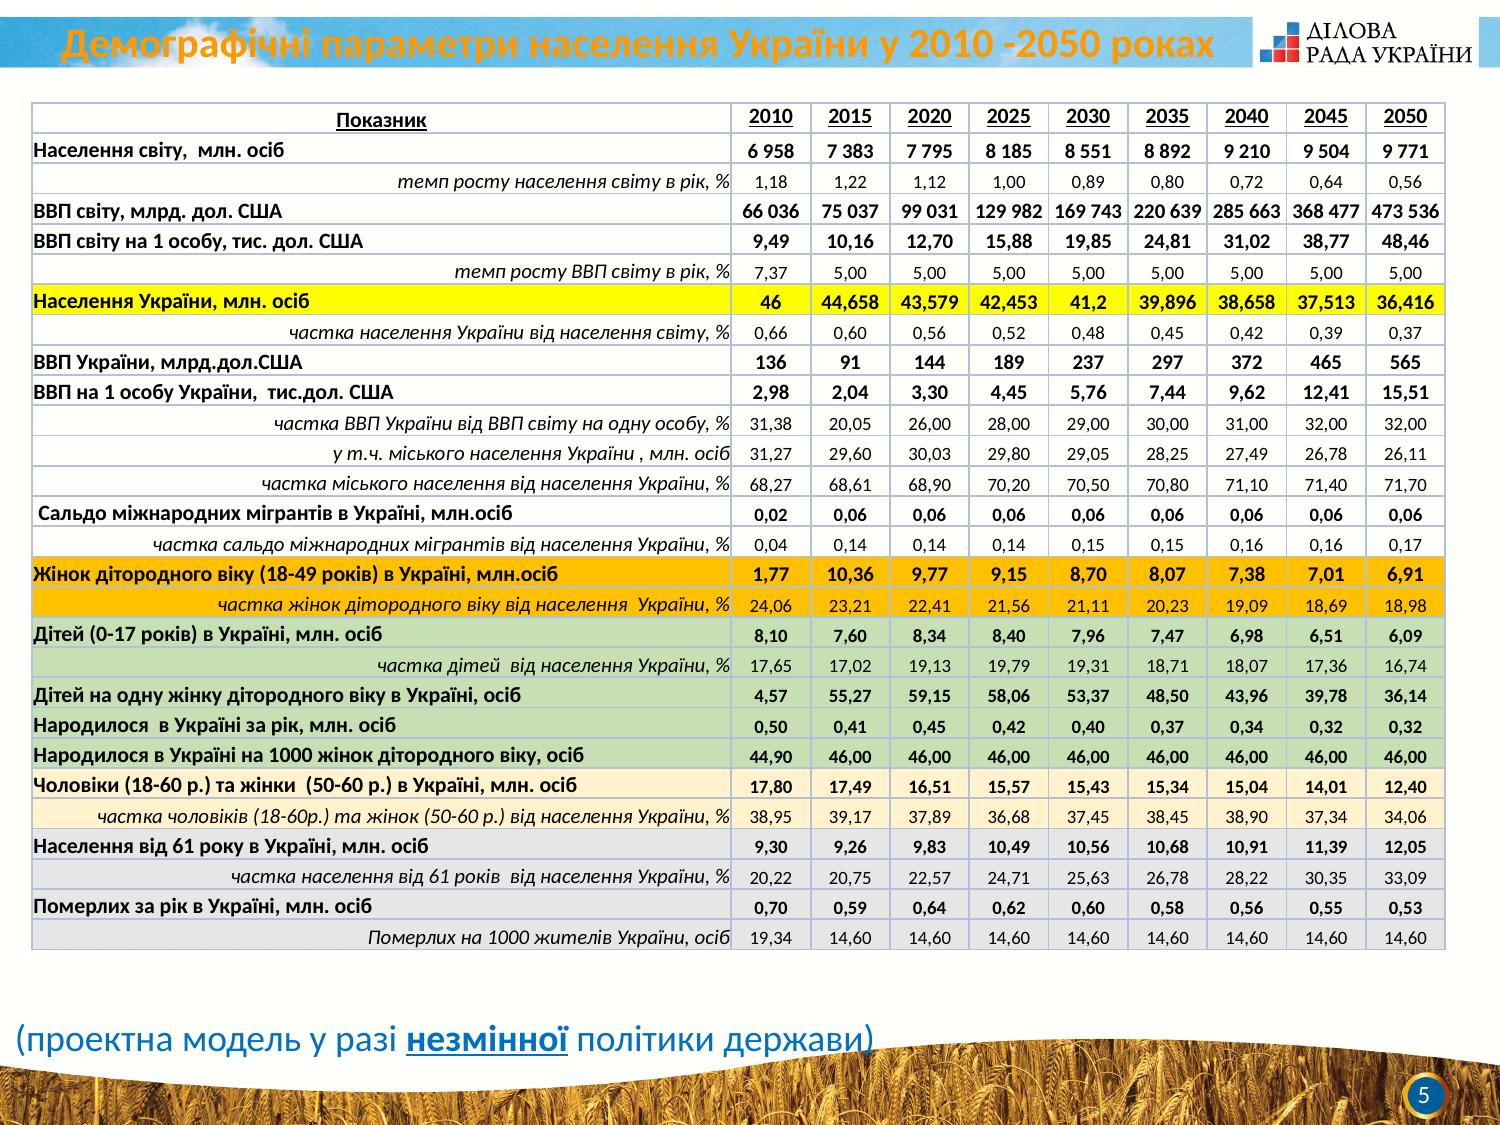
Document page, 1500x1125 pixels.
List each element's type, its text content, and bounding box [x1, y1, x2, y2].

table_cell 0,37 [1129, 708, 1206, 737]
table_cell 25,63 [1049, 860, 1127, 888]
table_cell 31,27 [732, 436, 810, 465]
table_cell 39,896 [1129, 285, 1206, 314]
table_cell 43,579 [891, 285, 968, 314]
table_cell 5,00 [812, 255, 889, 283]
table_cell 44,90 [732, 739, 810, 767]
table_cell 41,2 [1049, 285, 1127, 314]
table_cell 36,416 [1367, 285, 1444, 314]
table_cell 0,64 [891, 890, 968, 918]
table_cell 0,56 [1208, 890, 1286, 918]
table_cell 9,49 [732, 225, 810, 253]
table_cell 46,00 [1049, 739, 1127, 767]
table_cell 0,06 [1208, 497, 1286, 525]
table_cell 5,00 [1367, 255, 1444, 283]
table_cell 15,88 [970, 225, 1048, 253]
table_cell Населення від 61 року в Україні, млн. осіб [33, 829, 730, 858]
table_cell Населення України, млн. осіб [33, 285, 730, 314]
table_cell 24,06 [732, 588, 810, 616]
table_cell Жінок дітородного віку (18-49 років) в Україні, млн.осіб [33, 557, 730, 586]
table_cell 0,16 [1287, 527, 1365, 556]
table_cell 31,38 [732, 406, 810, 435]
table_cell 4,57 [732, 678, 810, 707]
table_cell 42,453 [970, 285, 1048, 314]
table_cell 6,91 [1367, 557, 1444, 586]
table_cell 5,76 [1049, 376, 1127, 404]
table_cell 0,06 [1129, 497, 1206, 525]
table_cell 0,16 [1208, 527, 1286, 556]
table_cell 38,90 [1208, 799, 1286, 828]
table_cell частка ВВП України від ВВП світу на одну особу, % [33, 406, 730, 435]
table_header 2040 [1208, 104, 1286, 132]
table_cell 91 [812, 346, 889, 374]
table_cell 7 383 [812, 134, 889, 162]
table_cell 71,10 [1208, 467, 1286, 495]
table_cell 0,14 [970, 527, 1048, 556]
table_cell 36,14 [1367, 678, 1444, 707]
table_cell 0,02 [732, 497, 810, 525]
table_cell 8,40 [970, 618, 1048, 646]
table_cell 3,30 [891, 376, 968, 404]
table_cell 38,658 [1208, 285, 1286, 314]
table_cell 0,66 [732, 315, 810, 344]
table_cell частка сальдо міжнародних мігрантів від населення України, % [33, 527, 730, 556]
table_cell 17,36 [1287, 648, 1365, 676]
table_cell 0,06 [1367, 497, 1444, 525]
table_cell частка міського населення від населення України, % [33, 467, 730, 495]
table_cell 10,49 [970, 829, 1048, 858]
table_cell 29,80 [970, 436, 1048, 465]
table_cell Сальдо міжнародних мігрантів в Україні, млн.осіб [33, 497, 730, 525]
table_cell 7,38 [1208, 557, 1286, 586]
table_cell 16,74 [1367, 648, 1444, 676]
table_cell 5,00 [1287, 255, 1365, 283]
table_cell 129 982 [970, 194, 1048, 223]
table_cell 48,46 [1367, 225, 1444, 253]
table_cell 0,06 [891, 497, 968, 525]
table_cell 26,11 [1367, 436, 1444, 465]
table_cell 14,60 [891, 920, 968, 949]
table_cell 0,04 [732, 527, 810, 556]
table_cell 136 [732, 346, 810, 374]
table_cell 0,55 [1287, 890, 1365, 918]
table_cell 17,02 [812, 648, 889, 676]
table_cell 9 210 [1208, 134, 1286, 162]
table_cell 0,60 [1049, 890, 1127, 918]
table_cell 21,11 [1049, 588, 1127, 616]
table_cell 59,15 [891, 678, 968, 707]
table_cell 0,50 [732, 708, 810, 737]
table_cell 70,50 [1049, 467, 1127, 495]
table_header 2030 [1049, 104, 1127, 132]
table_cell 4,45 [970, 376, 1048, 404]
picture [0, 0, 1500, 1125]
table_cell 7 795 [891, 134, 968, 162]
table_cell 9,15 [970, 557, 1048, 586]
table_cell 46,00 [970, 739, 1048, 767]
table_cell 19,85 [1049, 225, 1127, 253]
table_cell 0,06 [970, 497, 1048, 525]
table_cell 46,00 [1367, 739, 1444, 767]
table_cell 53,37 [1049, 678, 1127, 707]
table_cell 46,00 [1208, 739, 1286, 767]
table_cell частка населення від 61 років від населення України, % [33, 860, 730, 888]
table_cell 14,60 [1129, 920, 1206, 949]
table_cell 0,14 [812, 527, 889, 556]
table_cell 32,00 [1287, 406, 1365, 435]
table_cell 24,81 [1129, 225, 1206, 253]
table_cell 0,37 [1367, 315, 1444, 344]
table_cell 29,00 [1049, 406, 1127, 435]
table_cell 1,12 [891, 164, 968, 193]
table_cell 5,00 [970, 255, 1048, 283]
table_cell у т.ч. міського населення України , млн. осіб [33, 436, 730, 465]
table_cell 58,06 [970, 678, 1048, 707]
table_cell 473 536 [1367, 194, 1444, 223]
table_cell 66 036 [732, 194, 810, 223]
table_cell 32,00 [1367, 406, 1444, 435]
table_cell 9 504 [1287, 134, 1365, 162]
table_cell 8 551 [1049, 134, 1127, 162]
table_cell частка дітей від населення України, % [33, 648, 730, 676]
table_cell 30,00 [1129, 406, 1206, 435]
table_cell 15,04 [1208, 769, 1286, 797]
table_cell 6,98 [1208, 618, 1286, 646]
table_cell 46,00 [1129, 739, 1206, 767]
table_cell 7,47 [1129, 618, 1206, 646]
table_cell 0,39 [1287, 315, 1365, 344]
table_cell темп росту ВВП світу в рік, % [33, 255, 730, 283]
table_cell 14,60 [1287, 920, 1365, 949]
table_cell 28,22 [1208, 860, 1286, 888]
table_cell 37,34 [1287, 799, 1365, 828]
table_cell частка чоловіків (18-60р.) та жінок (50-60 р.) від населення України, % [33, 799, 730, 828]
table_cell Дітей на одну жінку дітородного віку в Україні, осіб [33, 678, 730, 707]
table_cell 0,59 [812, 890, 889, 918]
table_cell 18,07 [1208, 648, 1286, 676]
table_cell 285 663 [1208, 194, 1286, 223]
table_cell 144 [891, 346, 968, 374]
table_cell 6,51 [1287, 618, 1365, 646]
table_cell 0,89 [1049, 164, 1127, 193]
table_cell 18,69 [1287, 588, 1365, 616]
table_cell 15,51 [1367, 376, 1444, 404]
table_cell 9,83 [891, 829, 968, 858]
table_header 2015 [812, 104, 889, 132]
table_cell 17,80 [732, 769, 810, 797]
table_cell Населення світу, млн. осіб [33, 134, 730, 162]
table_cell 46,00 [891, 739, 968, 767]
table_cell 0,40 [1049, 708, 1127, 737]
table_cell 12,41 [1287, 376, 1365, 404]
table_cell 0,64 [1287, 164, 1365, 193]
table_cell 0,06 [1049, 497, 1127, 525]
table_cell 12,05 [1367, 829, 1444, 858]
table_cell 39,17 [812, 799, 889, 828]
table_cell 71,70 [1367, 467, 1444, 495]
table_cell 0,56 [891, 315, 968, 344]
table_cell 372 [1208, 346, 1286, 374]
table_cell 20,75 [812, 860, 889, 888]
table_cell 0,15 [1129, 527, 1206, 556]
table_cell 6 958 [732, 134, 810, 162]
table_cell 9,77 [891, 557, 968, 586]
table_cell 75 037 [812, 194, 889, 223]
table_cell 0,60 [812, 315, 889, 344]
table_cell 10,68 [1129, 829, 1206, 858]
table_cell 12,70 [891, 225, 968, 253]
table_cell ВВП світу, млрд. дол. США [33, 194, 730, 223]
table_cell 1,18 [732, 164, 810, 193]
table_cell 0,53 [1367, 890, 1444, 918]
table_cell 44,658 [812, 285, 889, 314]
table_cell частка жінок дітородного віку від населення України, % [33, 588, 730, 616]
table_cell 46,00 [812, 739, 889, 767]
table_cell 0,56 [1367, 164, 1444, 193]
table_cell 7,01 [1287, 557, 1365, 586]
table_cell 46,00 [1287, 739, 1365, 767]
table_cell 22,57 [891, 860, 968, 888]
table_cell 0,62 [970, 890, 1048, 918]
table_cell 237 [1049, 346, 1127, 374]
table_cell 0,41 [812, 708, 889, 737]
table_cell 21,56 [970, 588, 1048, 616]
table_cell 0,48 [1049, 315, 1127, 344]
table_cell 37,513 [1287, 285, 1365, 314]
table_cell 39,78 [1287, 678, 1365, 707]
table_cell 99 031 [891, 194, 968, 223]
table_cell 70,80 [1129, 467, 1206, 495]
table_header 2010 [732, 104, 810, 132]
table_cell 15,57 [970, 769, 1048, 797]
table_cell 8,07 [1129, 557, 1206, 586]
table_cell Народилося в Україні на 1000 жінок дітородного віку, осіб [33, 739, 730, 767]
table_cell 7,60 [812, 618, 889, 646]
table_cell 1,22 [812, 164, 889, 193]
table_cell 33,09 [1367, 860, 1444, 888]
table_cell 2,98 [732, 376, 810, 404]
table_cell 0,58 [1129, 890, 1206, 918]
table_cell 8 892 [1129, 134, 1206, 162]
table_cell 34,06 [1367, 799, 1444, 828]
table_cell ВВП на 1 особу України, тис.дол. США [33, 376, 730, 404]
table_cell 0,06 [1287, 497, 1365, 525]
table_cell 38,95 [732, 799, 810, 828]
table_cell 0,42 [970, 708, 1048, 737]
table_cell 8,70 [1049, 557, 1127, 586]
table_cell 14,60 [812, 920, 889, 949]
table_cell 14,60 [1367, 920, 1444, 949]
table_cell 19,31 [1049, 648, 1127, 676]
table_cell 24,71 [970, 860, 1048, 888]
table_cell 28,00 [970, 406, 1048, 435]
table_cell 5,00 [891, 255, 968, 283]
table_cell 297 [1129, 346, 1206, 374]
table_cell 9,62 [1208, 376, 1286, 404]
table_cell 20,23 [1129, 588, 1206, 616]
table_cell 0,15 [1049, 527, 1127, 556]
text_box 5 [1095, 1063, 1446, 1124]
table_cell частка населення України від населення світу, % [33, 315, 730, 344]
table_cell 0,14 [891, 527, 968, 556]
table_cell 8 185 [970, 134, 1048, 162]
table_cell 27,49 [1208, 436, 1286, 465]
table_cell 14,60 [1208, 920, 1286, 949]
table_cell 20,05 [812, 406, 889, 435]
table_cell 0,34 [1208, 708, 1286, 737]
text_box Демографічні параметри населення України у 2010 -2050 роках [46, 4, 1364, 102]
table_cell 8,34 [891, 618, 968, 646]
table_cell 9,26 [812, 829, 889, 858]
table_cell 19,09 [1208, 588, 1286, 616]
table_cell 189 [970, 346, 1048, 374]
table_cell 12,40 [1367, 769, 1444, 797]
table_cell 15,34 [1129, 769, 1206, 797]
table_cell 30,35 [1287, 860, 1365, 888]
table_cell 55,27 [812, 678, 889, 707]
table_cell 19,79 [970, 648, 1048, 676]
table_cell 68,61 [812, 467, 889, 495]
table_cell 71,40 [1287, 467, 1365, 495]
table_cell 68,27 [732, 467, 810, 495]
table_cell 36,68 [970, 799, 1048, 828]
table_cell 2,04 [812, 376, 889, 404]
table_cell Померлих за рік в Україні, млн. осіб [33, 890, 730, 918]
table_cell 10,36 [812, 557, 889, 586]
table_cell 43,96 [1208, 678, 1286, 707]
table_cell 70,20 [970, 467, 1048, 495]
table_cell 169 743 [1049, 194, 1127, 223]
table_cell Померлих на 1000 жителів України, осіб [33, 920, 730, 949]
table_cell 1,00 [970, 164, 1048, 193]
table_cell 20,22 [732, 860, 810, 888]
table_cell 1,77 [732, 557, 810, 586]
table_cell 19,34 [732, 920, 810, 949]
table_cell 0,70 [732, 890, 810, 918]
table_cell 17,49 [812, 769, 889, 797]
table_cell 0,52 [970, 315, 1048, 344]
table_cell 6,09 [1367, 618, 1444, 646]
table_cell 26,78 [1129, 860, 1206, 888]
table_cell 48,50 [1129, 678, 1206, 707]
table_cell 31,02 [1208, 225, 1286, 253]
table_cell 29,05 [1049, 436, 1127, 465]
table_header 2045 [1287, 104, 1365, 132]
table_cell 14,01 [1287, 769, 1365, 797]
table_cell 0,45 [891, 708, 968, 737]
table_cell 7,96 [1049, 618, 1127, 646]
table_cell 465 [1287, 346, 1365, 374]
table_cell 29,60 [812, 436, 889, 465]
table_cell Народилося в Україні за рік, млн. осіб [33, 708, 730, 737]
table_cell 0,42 [1208, 315, 1286, 344]
table_header 2020 [891, 104, 968, 132]
table_cell 9 771 [1367, 134, 1444, 162]
table_cell 5,00 [1208, 255, 1286, 283]
table_cell 10,16 [812, 225, 889, 253]
table_cell 14,60 [970, 920, 1048, 949]
table_cell 19,13 [891, 648, 968, 676]
table_cell 8,10 [732, 618, 810, 646]
table_cell 18,98 [1367, 588, 1444, 616]
table_cell 368 477 [1287, 194, 1365, 223]
table_cell 0,32 [1287, 708, 1365, 737]
table_cell 565 [1367, 346, 1444, 374]
table_cell 22,41 [891, 588, 968, 616]
table_cell 0,32 [1367, 708, 1444, 737]
table_cell 10,56 [1049, 829, 1127, 858]
table_cell 16,51 [891, 769, 968, 797]
table_cell 14,60 [1049, 920, 1127, 949]
table_cell 15,43 [1049, 769, 1127, 797]
table_header 2035 [1129, 104, 1206, 132]
table_cell 38,77 [1287, 225, 1365, 253]
table_cell 0,45 [1129, 315, 1206, 344]
table_cell Дітей (0-17 років) в Україні, млн. осіб [33, 618, 730, 646]
table_cell 0,80 [1129, 164, 1206, 193]
table_cell 17,65 [732, 648, 810, 676]
table_cell 26,78 [1287, 436, 1365, 465]
table_cell темп росту населення світу в рік, % [33, 164, 730, 193]
table_cell 11,39 [1287, 829, 1365, 858]
table_cell 7,44 [1129, 376, 1206, 404]
table_cell 26,00 [891, 406, 968, 435]
table_cell 0,17 [1367, 527, 1444, 556]
table_cell 30,03 [891, 436, 968, 465]
table_cell 5,00 [1049, 255, 1127, 283]
table_cell 18,71 [1129, 648, 1206, 676]
table_cell 28,25 [1129, 436, 1206, 465]
table_header 2050 [1367, 104, 1444, 132]
table_cell 31,00 [1208, 406, 1286, 435]
table_cell Чоловіки (18-60 р.) та жінки (50-60 р.) в Україні, млн. осіб [33, 769, 730, 797]
table_cell 0,06 [812, 497, 889, 525]
table_cell 220 639 [1129, 194, 1206, 223]
table_cell 68,90 [891, 467, 968, 495]
table_header 2025 [970, 104, 1048, 132]
table_cell 5,00 [1129, 255, 1206, 283]
table_cell 7,37 [732, 255, 810, 283]
table_cell 37,45 [1049, 799, 1127, 828]
table_cell 37,89 [891, 799, 968, 828]
table_header Показник [33, 104, 730, 132]
table_cell 23,21 [812, 588, 889, 616]
table_cell 9,30 [732, 829, 810, 858]
table_cell 0,72 [1208, 164, 1286, 193]
text_box (проектна модель у разі незмінної політики держави) [0, 1006, 1322, 1066]
table_cell 38,45 [1129, 799, 1206, 828]
table_cell ВВП України, млрд.дол.США [33, 346, 730, 374]
table_cell 46 [732, 285, 810, 314]
table_cell 10,91 [1208, 829, 1286, 858]
table_cell ВВП світу на 1 особу, тис. дол. США [33, 225, 730, 253]
